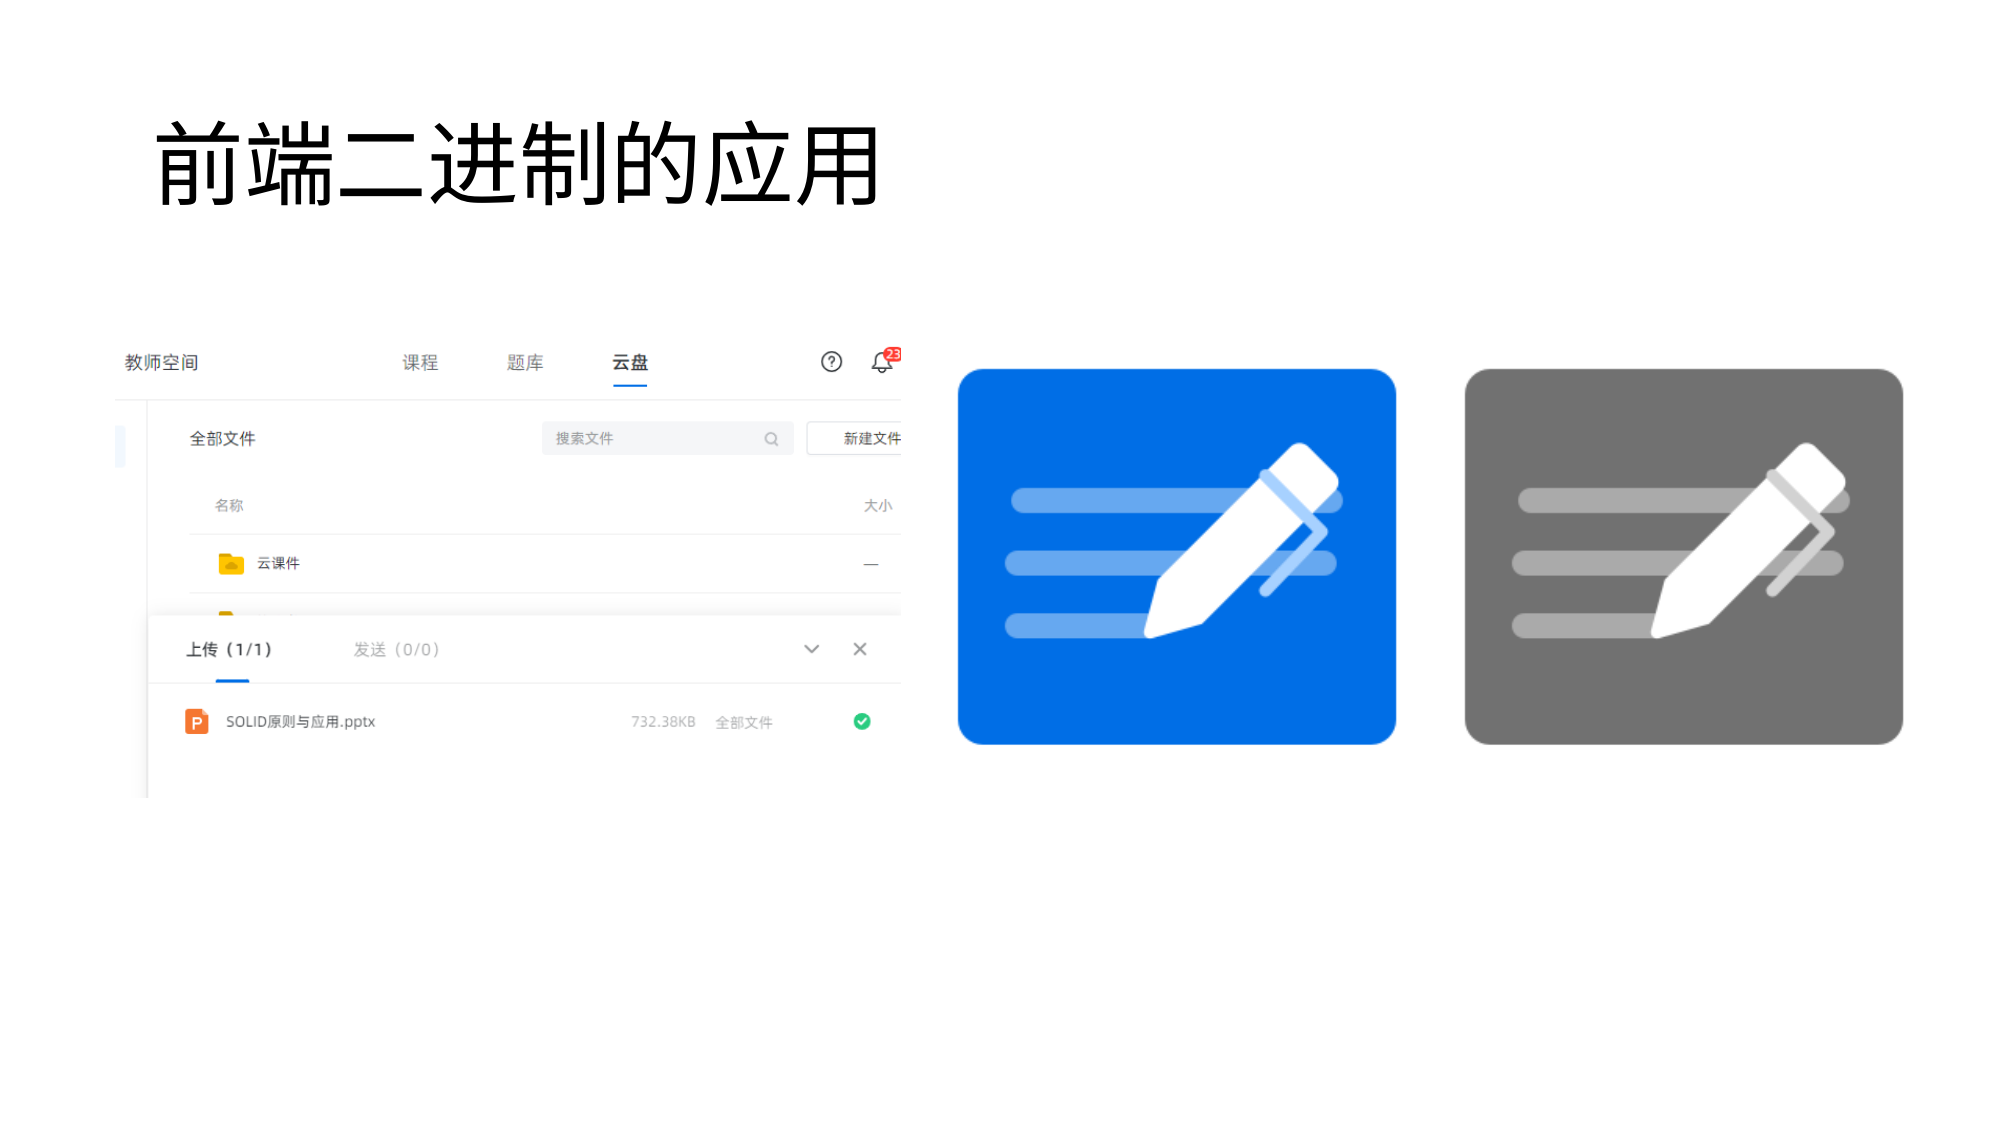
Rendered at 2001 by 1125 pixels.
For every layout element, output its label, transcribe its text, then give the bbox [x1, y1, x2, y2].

picture [927, 327, 1966, 792]
title 前端二进制的应用 [137, 59, 1863, 278]
picture [115, 327, 901, 798]
